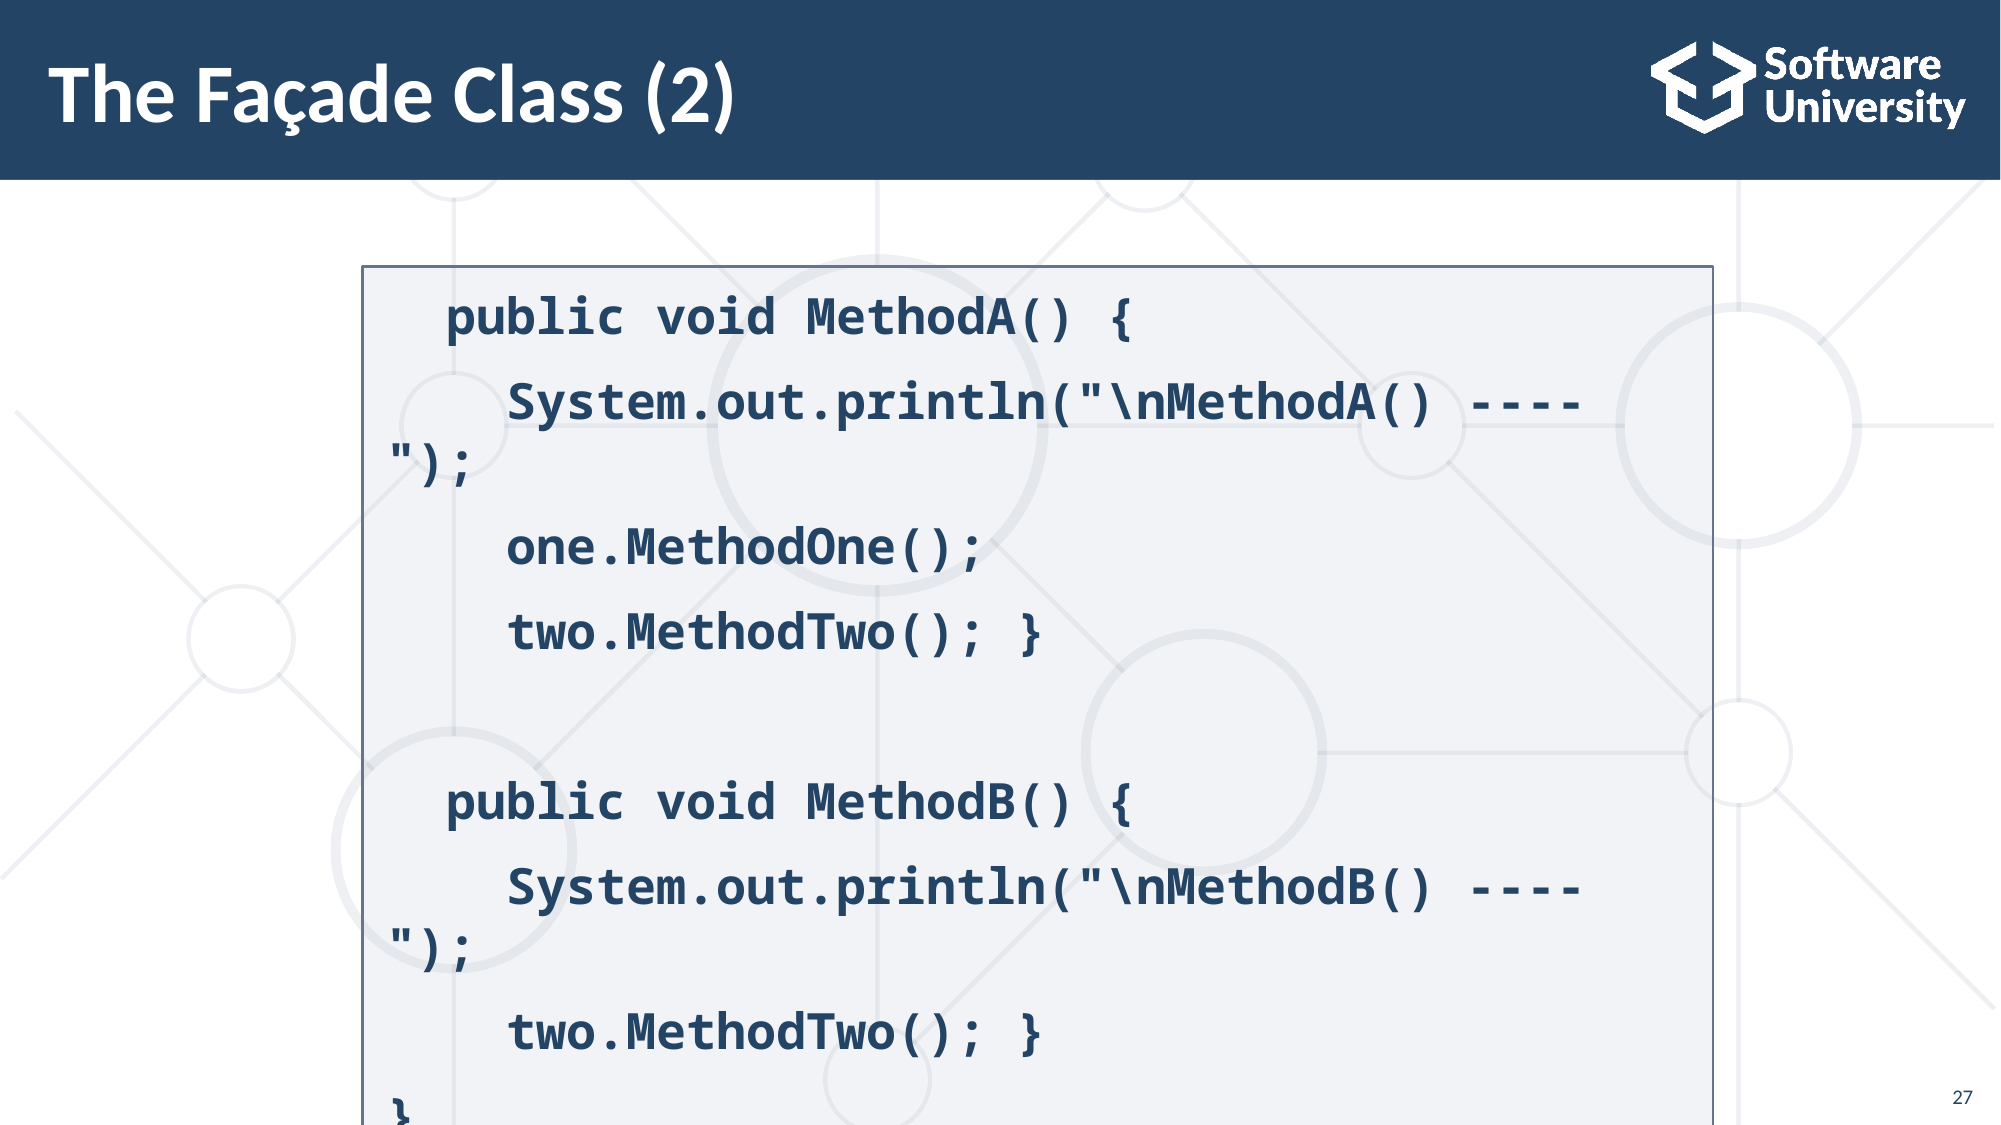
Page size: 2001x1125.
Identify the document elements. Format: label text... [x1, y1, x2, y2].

picture [1651, 41, 1966, 134]
text_box public void MethodA() { System.out.println("\nMethodA() ---- "); one.MethodOne(); two.MethodTwo(); } public void MethodB() { System.out.println("\nMethodB() ---- "); two.MethodTwo(); } } [362, 266, 1714, 1125]
title The Façade Class (2) [31, 16, 1625, 162]
text_box 27 [1927, 1067, 1989, 1117]
